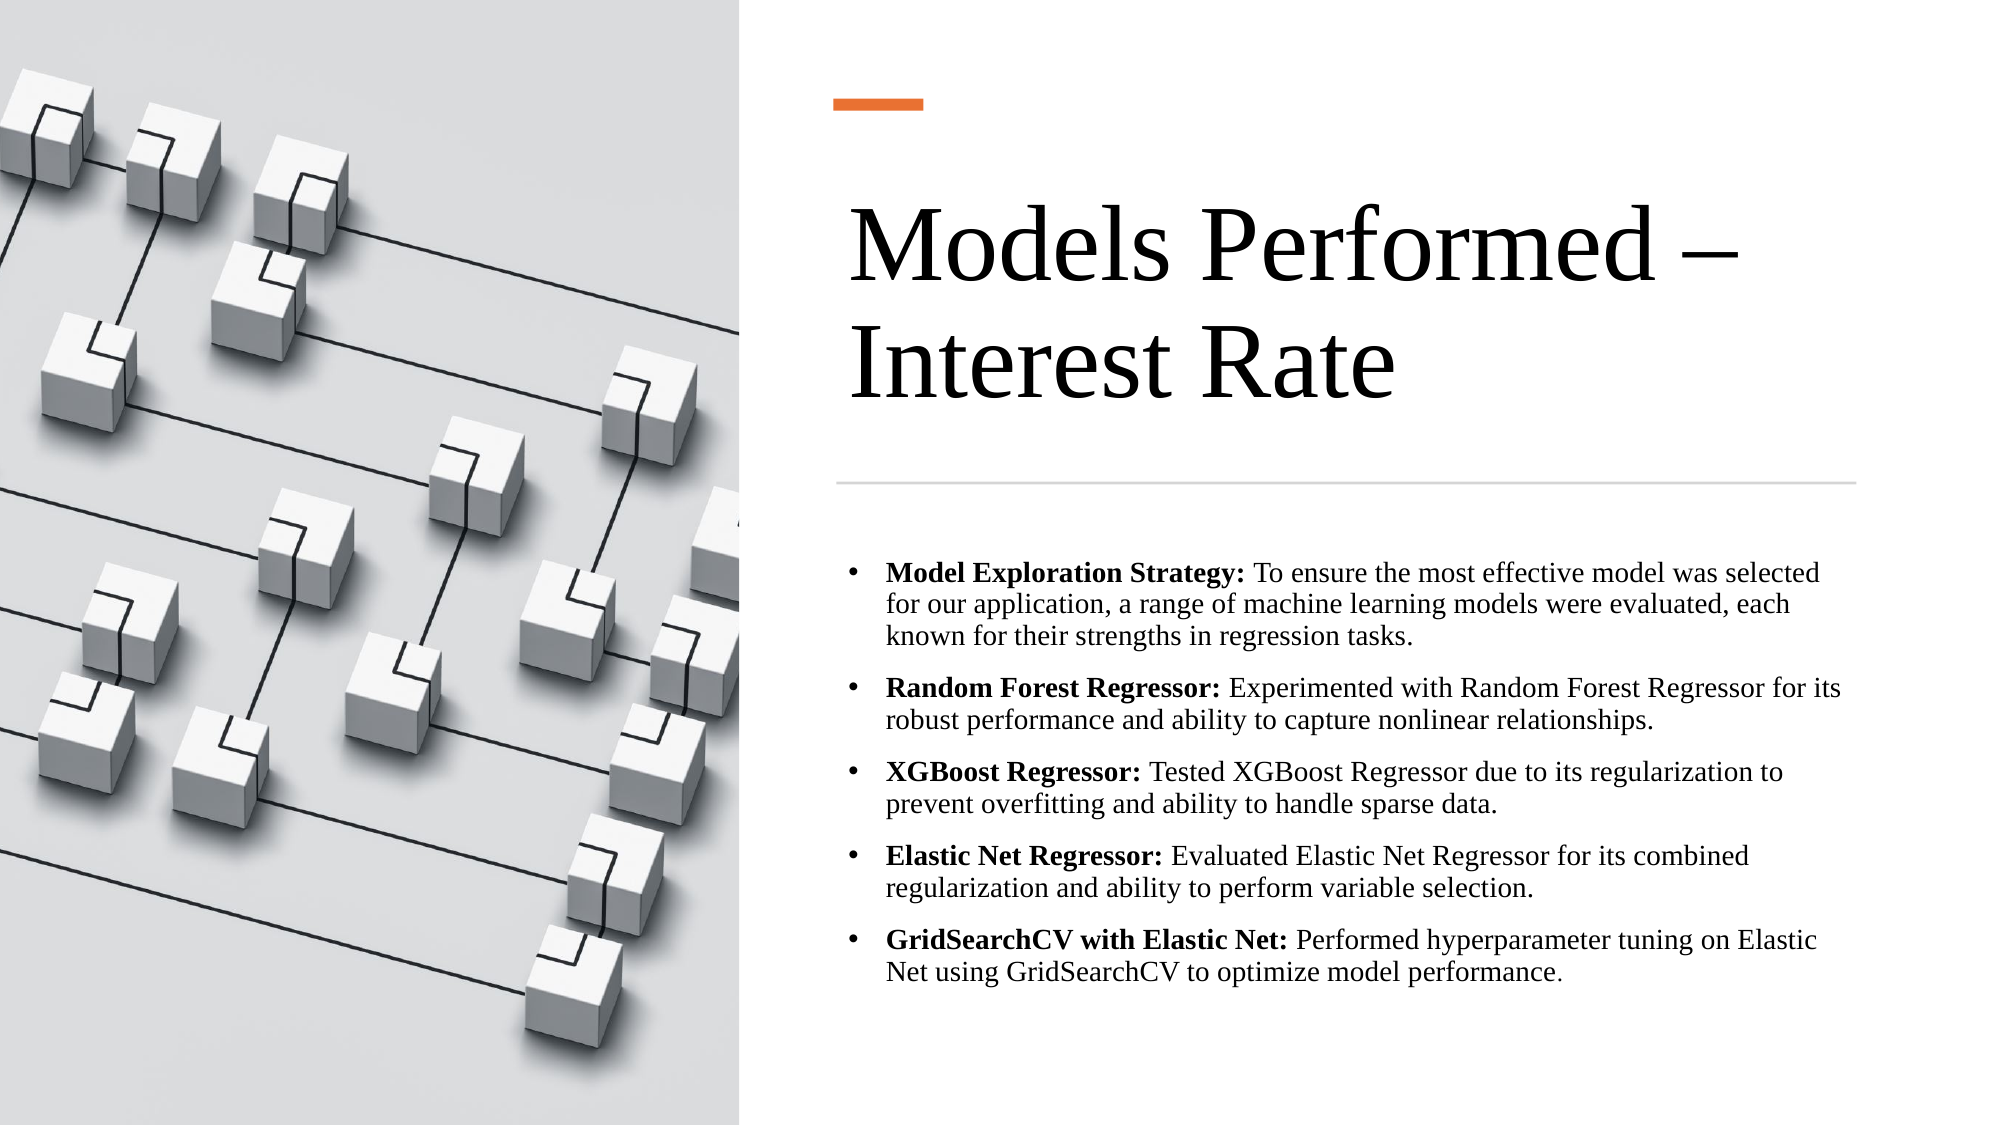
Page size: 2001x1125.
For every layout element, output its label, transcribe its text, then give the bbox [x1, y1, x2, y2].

title Models Performed – Interest Rate [833, 176, 1863, 429]
text_box [835, 480, 1858, 486]
list Model Exploration Strategy: To ensure the most effective model was selected for our application, a range of machine learning models were evaluated, each known for their strengths in regression tasks. Random Forest Regressor: Experimented with Random Forest Regressor for its robust performance and ability to capture nonlinear relationships. XGBoost Regressor: Tested XGBoost Regressor due to its regularization to prevent overfitting and ability to handle sparse data. Elastic Net Regressor: Evaluated Elastic Net Regressor for its combined regularization and ability to perform variable selection. GridSearchCV with Elastic Net: Performed hyperparameter tuning on Elastic Net using GridSearchCV to optimize model performance. [833, 549, 1863, 1014]
text_box [832, 97, 925, 112]
picture [0, 0, 740, 1125]
text_box [740, 0, 2000, 1125]
